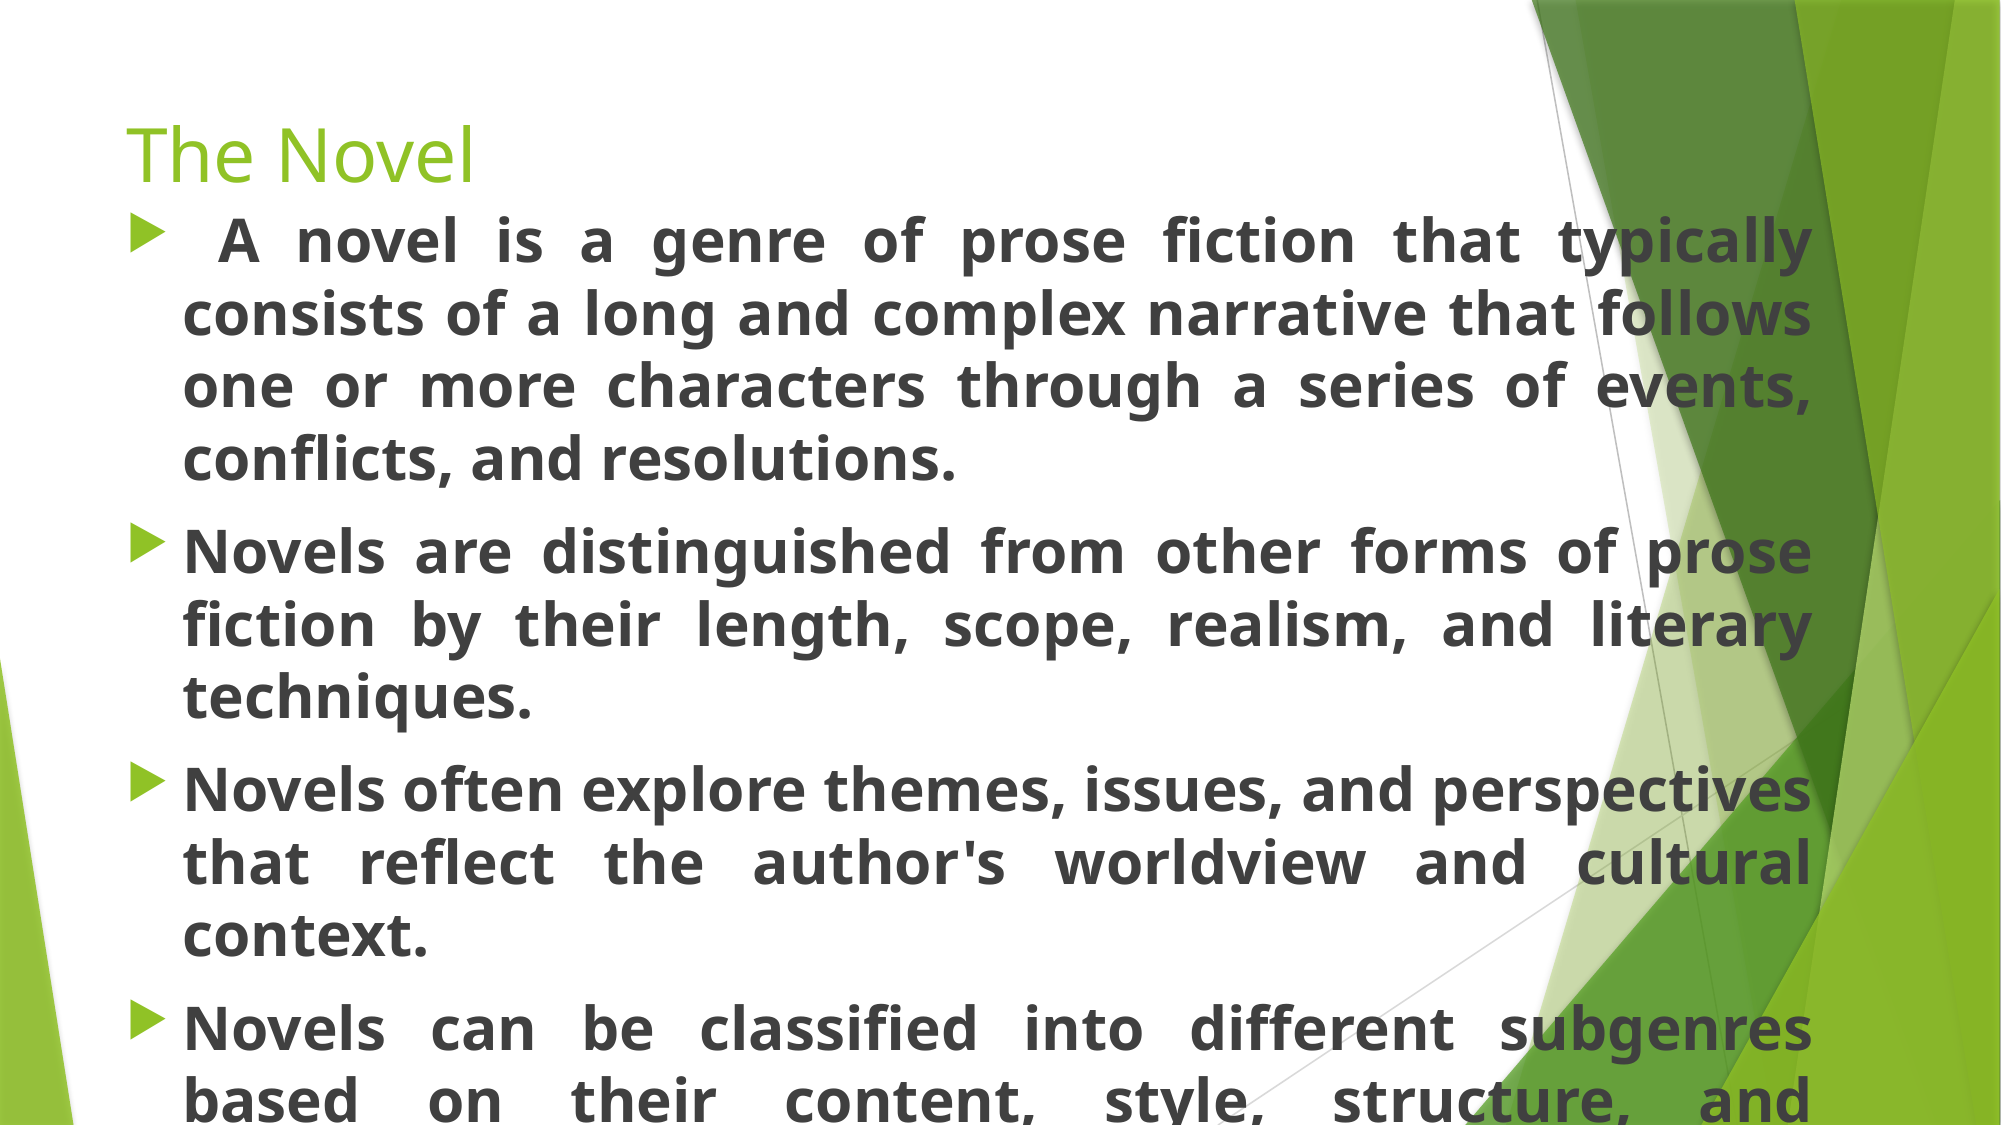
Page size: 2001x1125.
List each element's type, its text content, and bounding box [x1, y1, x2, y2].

title The Novel [111, 99, 1522, 195]
list A novel is a genre of prose fiction that typically consists of a long and complex narrative that follows one or more characters through a series of events, conflicts, and resolutions. Novels are distinguished from other forms of prose fiction by their length, scope, realism, and literary techniques. Novels often explore themes, issues, and perspectives that reflect the author's worldview and cultural context. Novels can be classified into different subgenres based on their content, style, structure, and audience. [111, 195, 1830, 1104]
